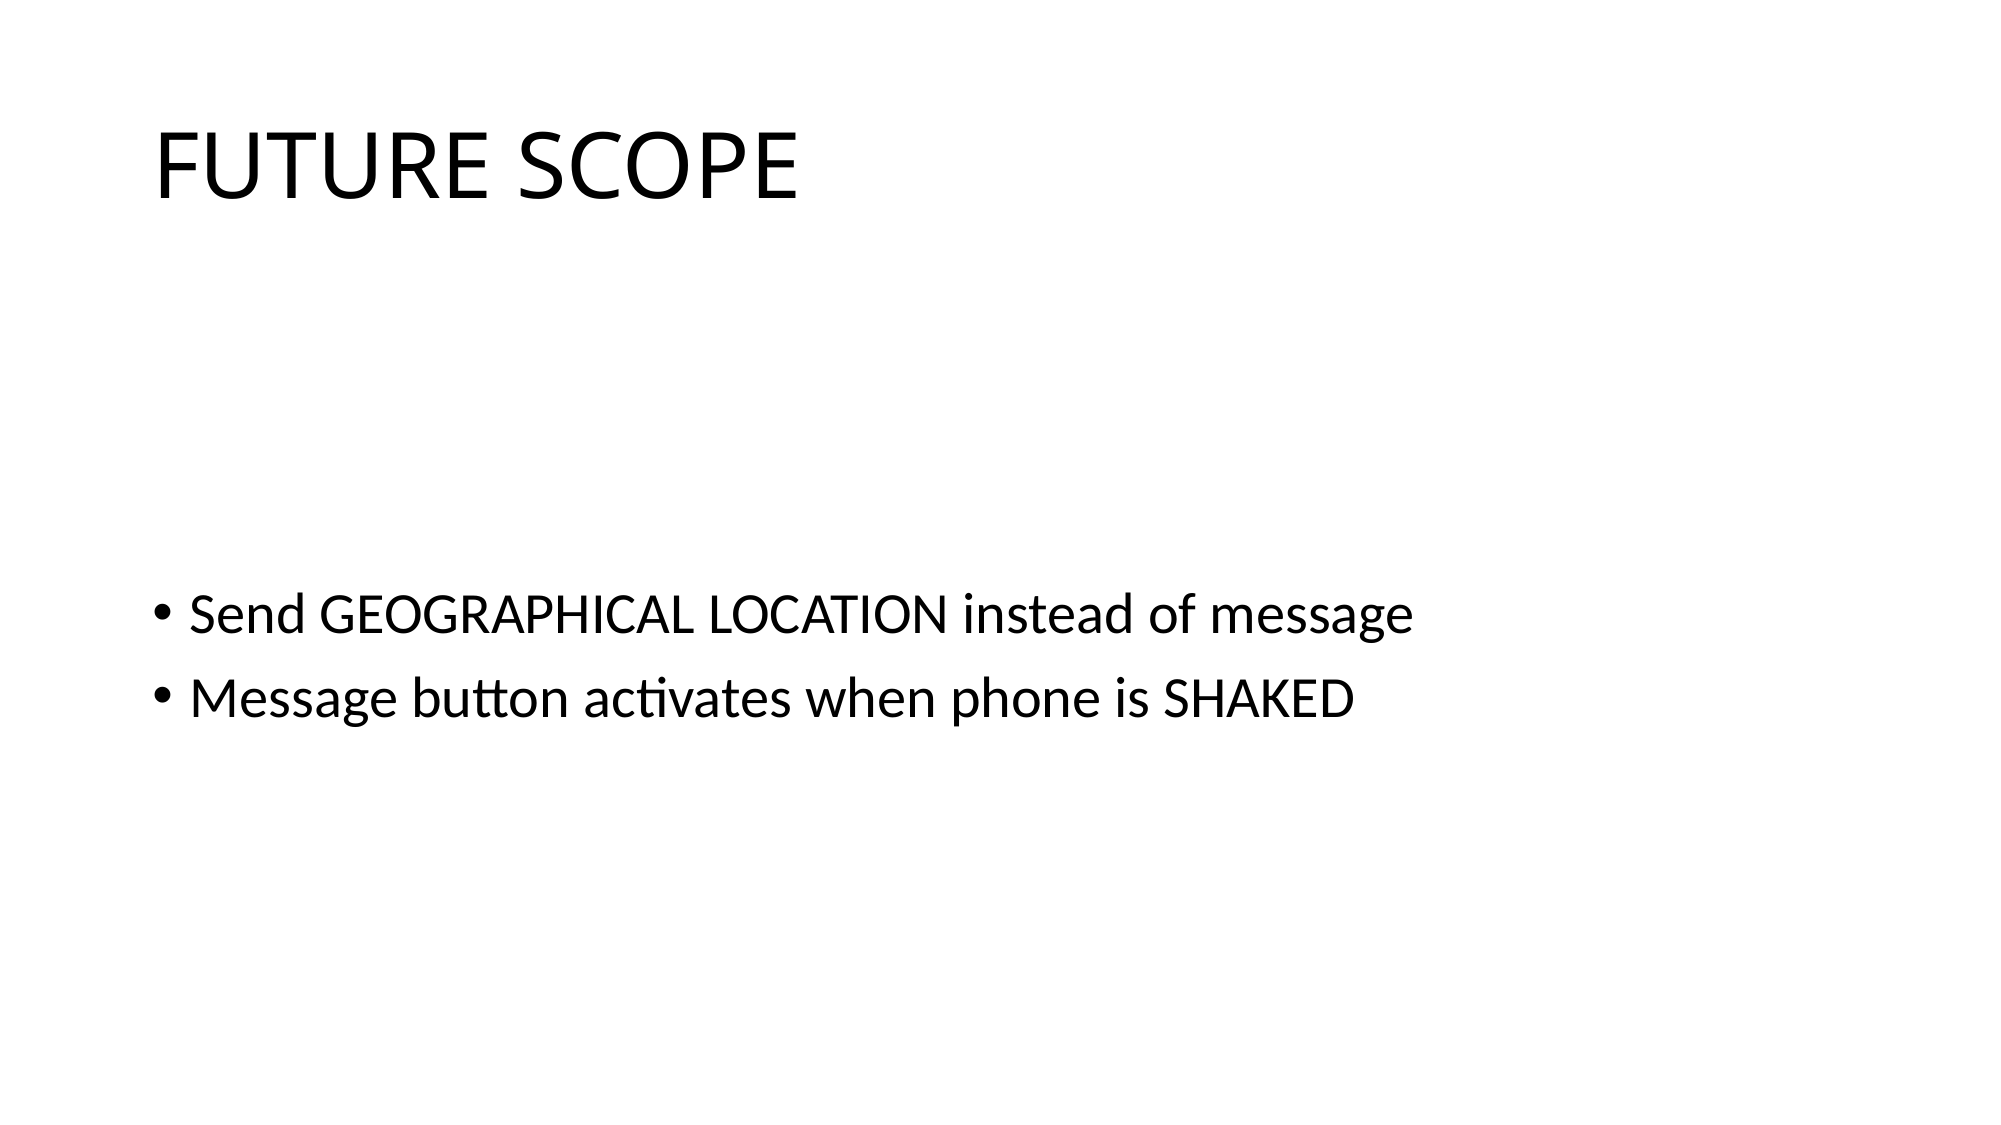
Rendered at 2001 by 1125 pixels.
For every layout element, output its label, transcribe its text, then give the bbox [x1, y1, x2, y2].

title FUTURE SCOPE [137, 59, 1863, 278]
list Send GEOGRAPHICAL LOCATION instead of message Message button activates when phone is SHAKED [137, 299, 1863, 1014]
